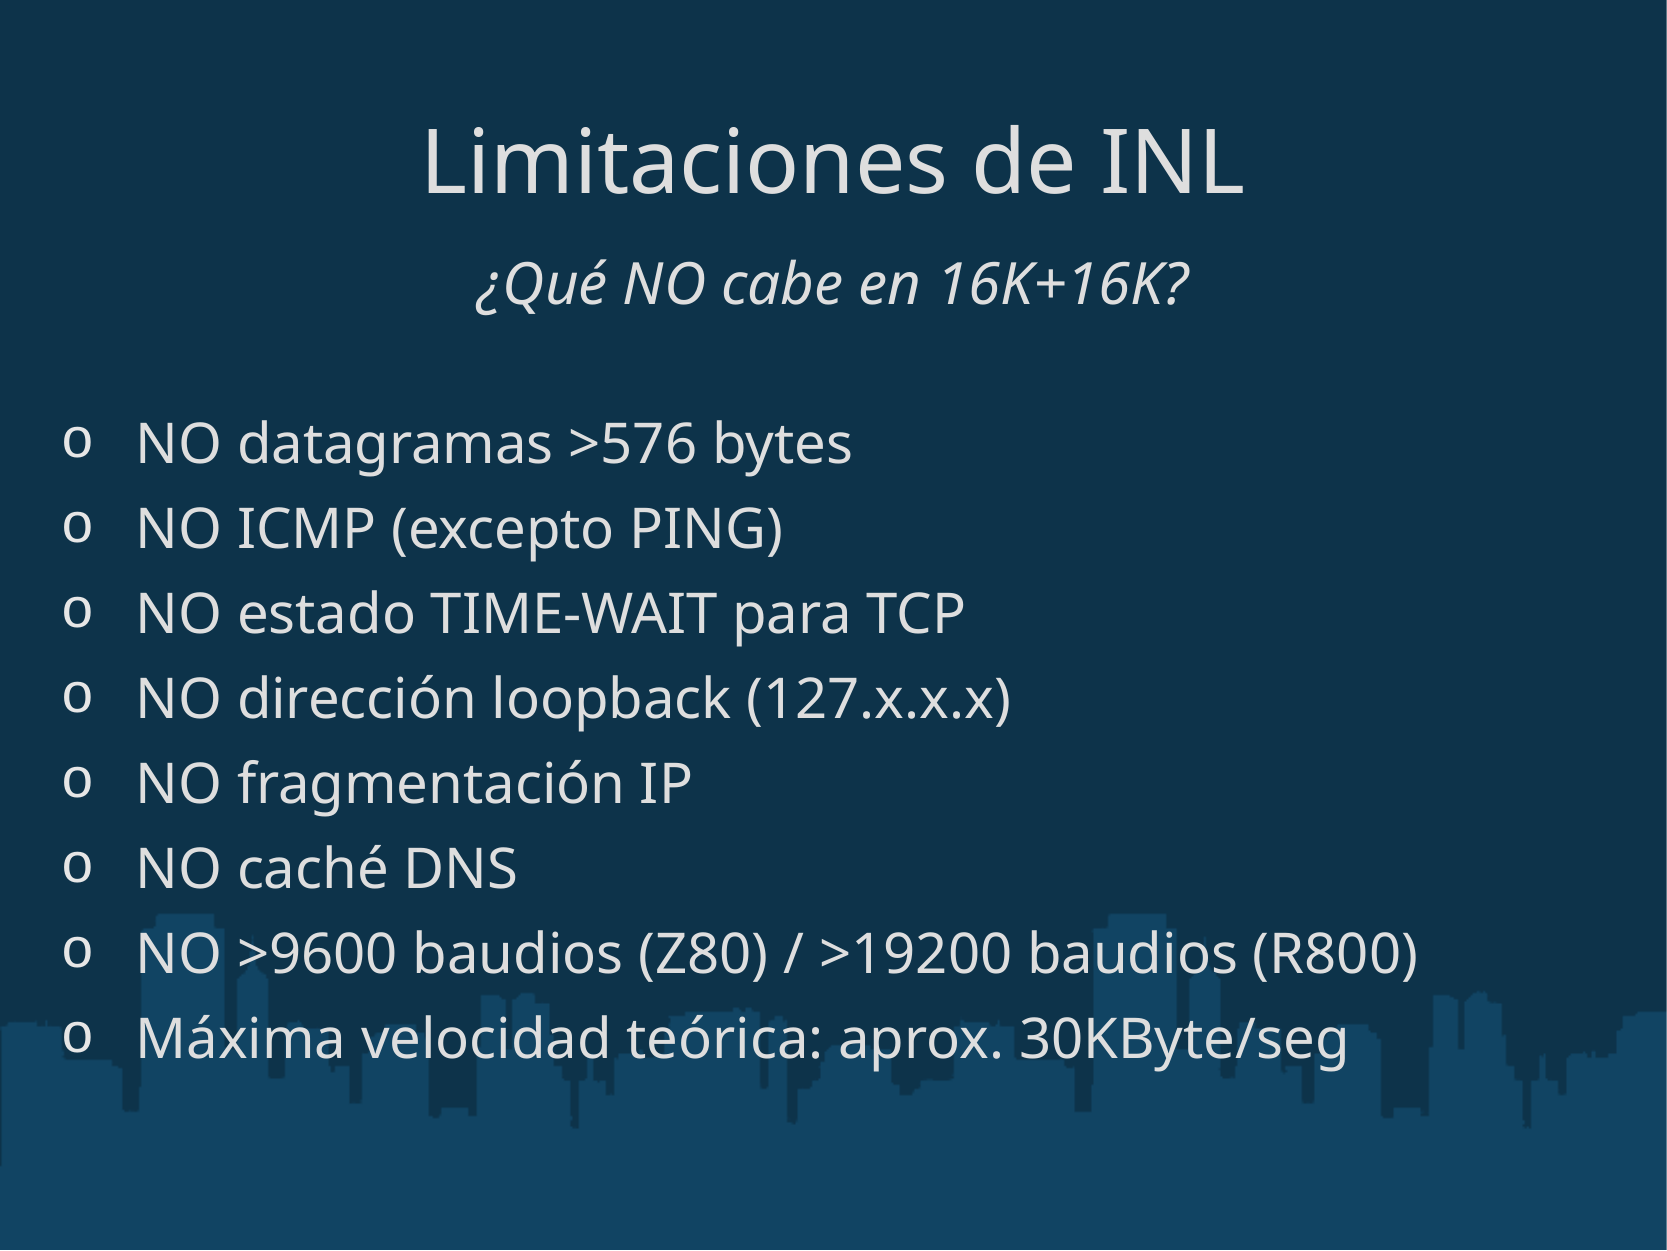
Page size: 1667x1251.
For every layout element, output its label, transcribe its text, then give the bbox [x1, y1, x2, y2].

list NO datagramas >576 bytes NO ICMP (excepto PING) NO estado TIME-WAIT para TCP NO dirección loopback (127.x.x.x) NO fragmentación IP NO caché DNS NO >9600 baudios (Z80) / >19200 baudios (R800) Máxima velocidad teórica: aprox. 30KByte/seg [41, 412, 1628, 1145]
title Limitaciones de INL ¿Qué NO cabe en 16K+16K? [40, 50, 1626, 200]
picture [0, 0, 1667, 1250]
